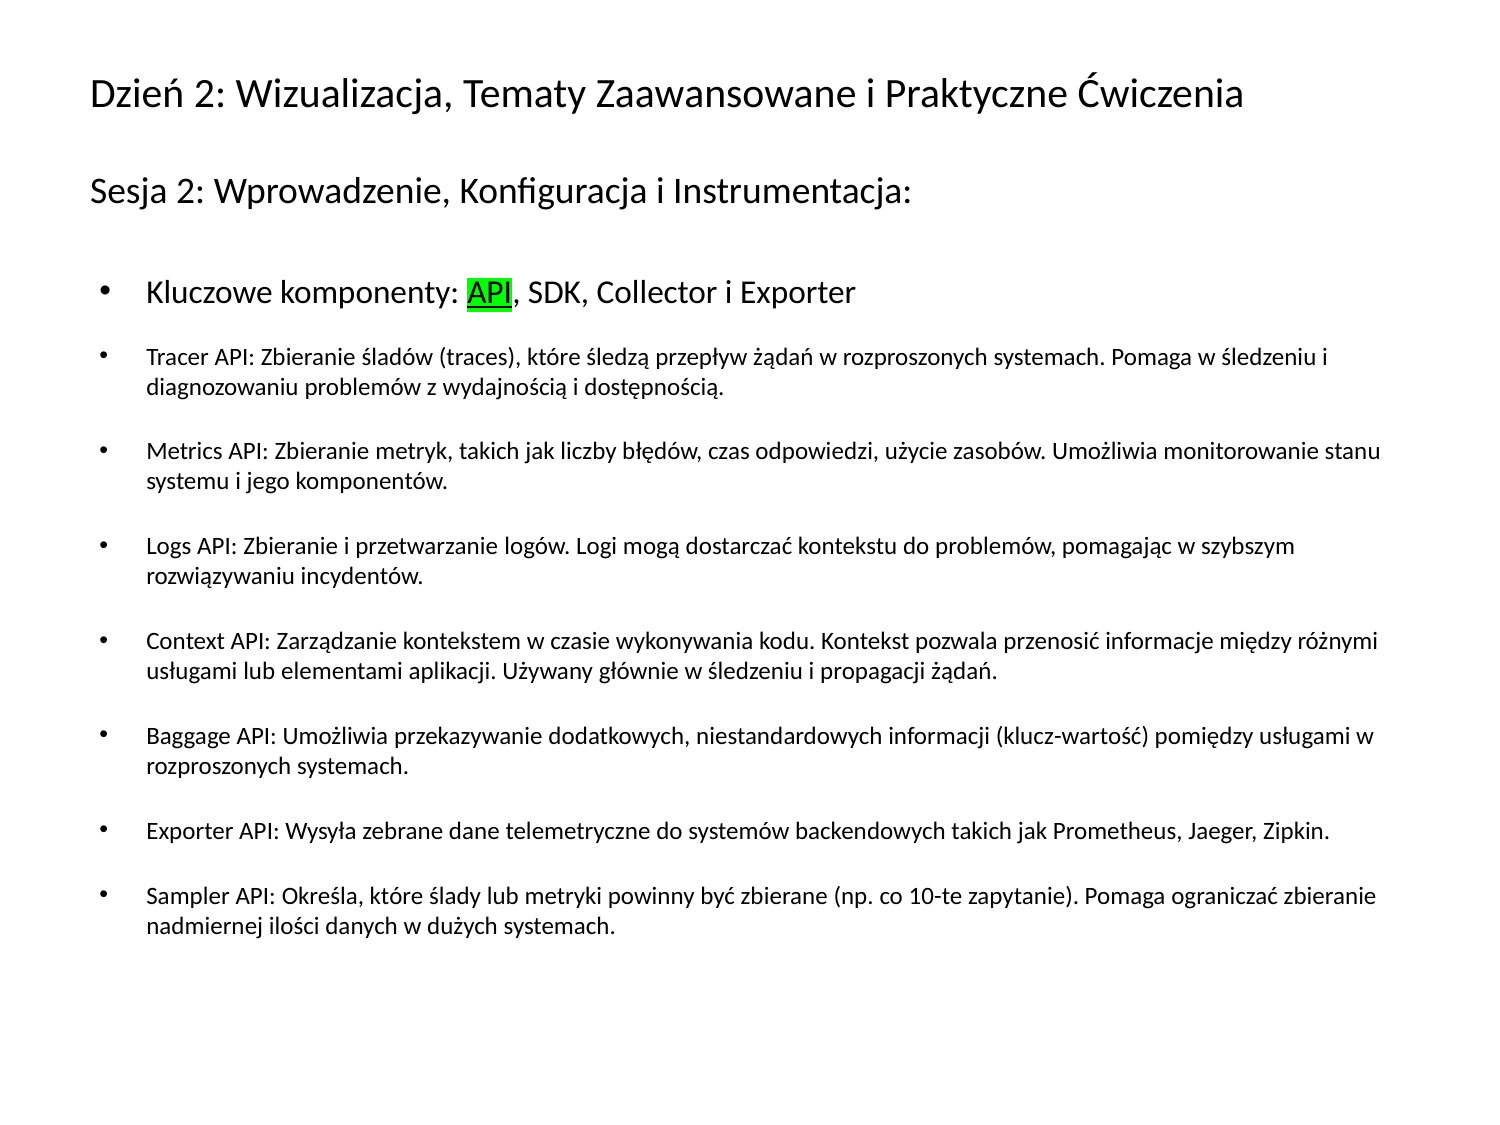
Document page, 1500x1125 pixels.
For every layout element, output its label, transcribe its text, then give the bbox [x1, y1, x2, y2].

list Kluczowe komponenty: API, SDK, Collector i Exporter Tracer API: Zbieranie śladów (traces), które śledzą przepływ żądań w rozproszonych systemach. Pomaga w śledzeniu i diagnozowaniu problemów z wydajnością i dostępnością. Metrics API: Zbieranie metryk, takich jak liczby błędów, czas odpowiedzi, użycie zasobów. Umożliwia monitorowanie stanu systemu i jego komponentów. Logs API: Zbieranie i przetwarzanie logów. Logi mogą dostarczać kontekstu do problemów, pomagając w szybszym rozwiązywaniu incydentów. Context API: Zarządzanie kontekstem w czasie wykonywania kodu. Kontekst pozwala przenosić informacje między różnymi usługami lub elementami aplikacji. Używany głównie w śledzeniu i propagacji żądań. Baggage API: Umożliwia przekazywanie dodatkowych, niestandardowych informacji (klucz-wartość) pomiędzy usługami w rozproszonych systemach. Exporter API: Wysyła zebrane dane telemetryczne do systemów backendowych takich jak Prometheus, Jaeger, Zipkin. Sampler API: Określa, które ślady lub metryki powinny być zbierane (np. co 10-te zapytanie). Pomaga ograniczać zbieranie nadmiernej ilości danych w dużych systemach. [75, 262, 1425, 1061]
title Dzień 2: Wizualizacja, Tematy Zaawansowane i Praktyczne Ćwiczenia Sesja 2: Wprowadzenie, Konfiguracja i Instrumentacja: [75, 45, 1425, 233]
